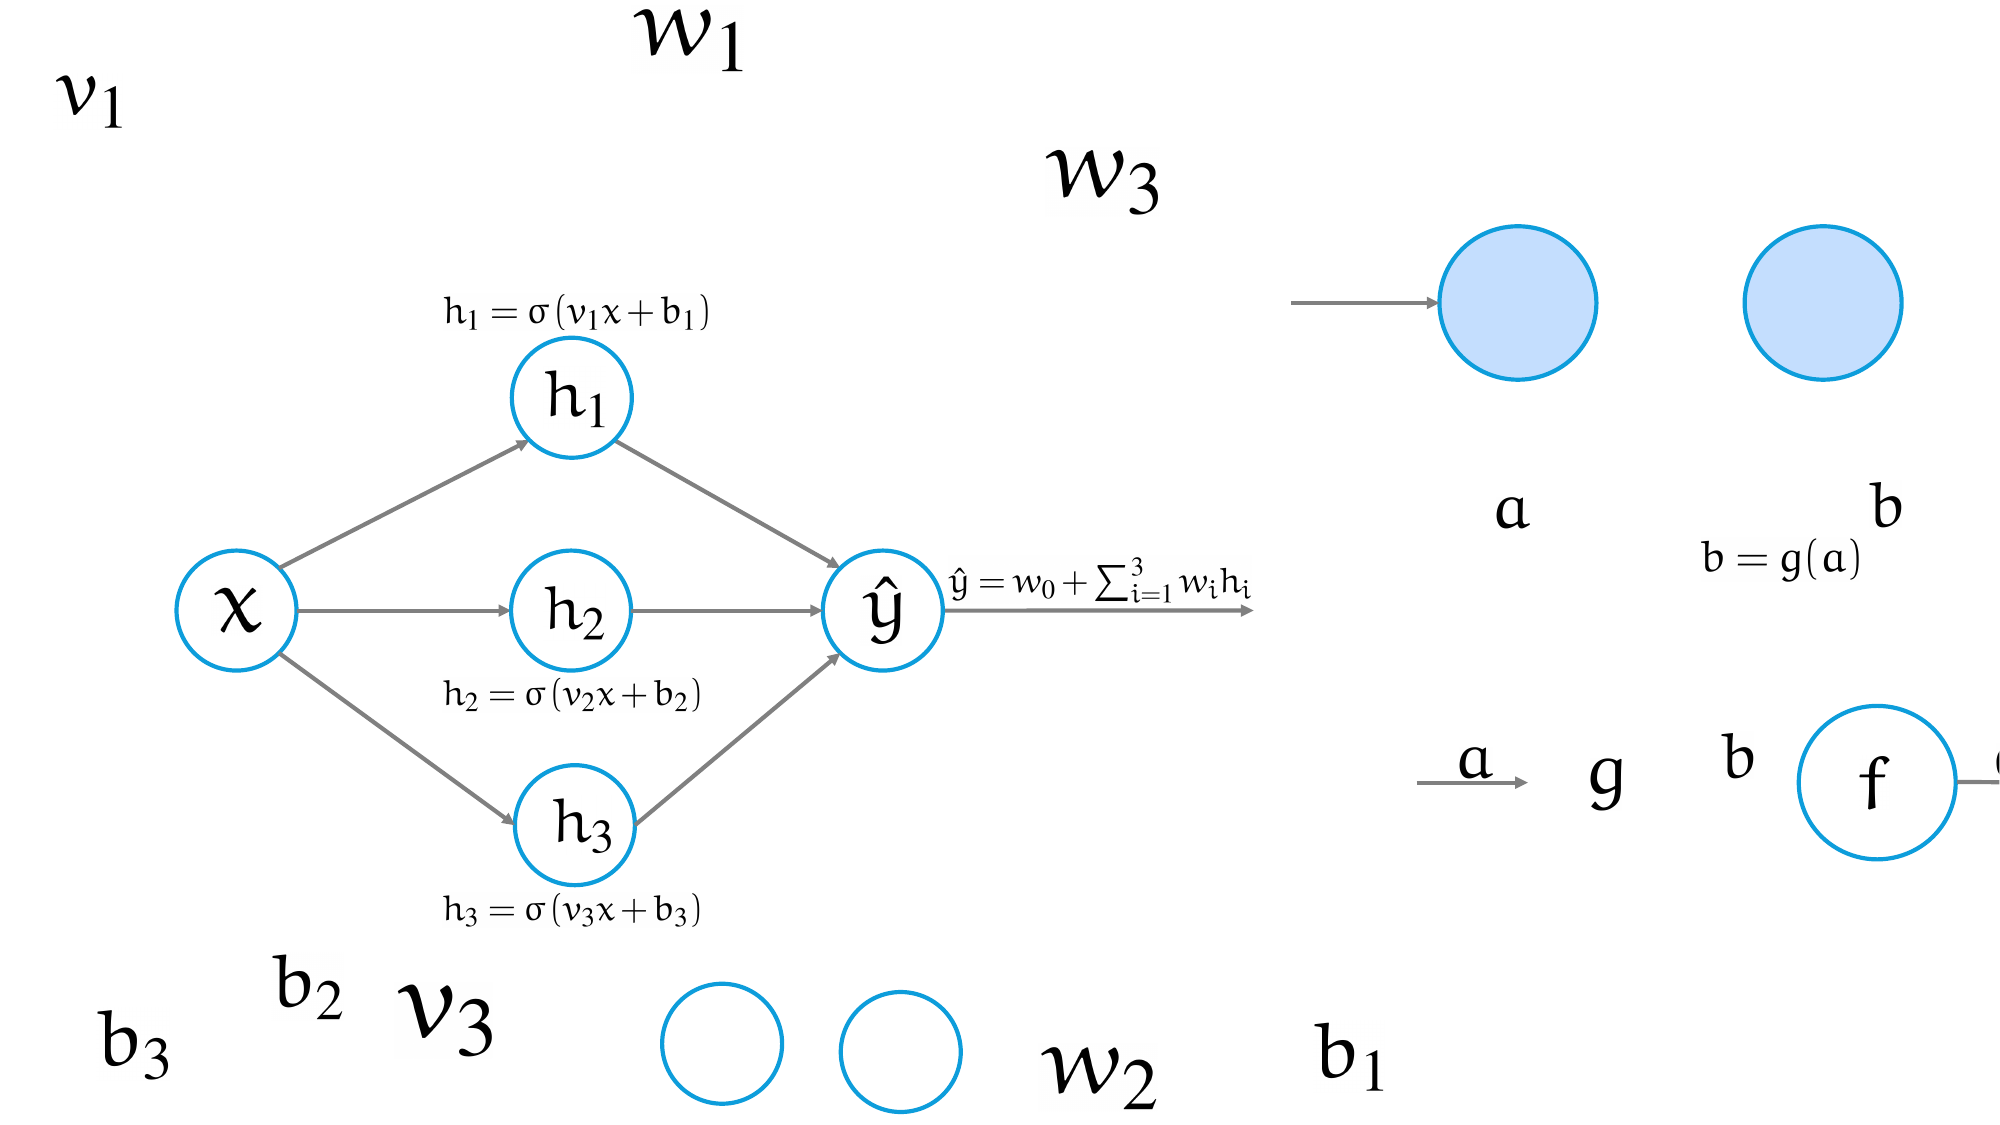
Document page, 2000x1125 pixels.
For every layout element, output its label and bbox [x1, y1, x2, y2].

picture [630, 4, 744, 74]
picture [1313, 1020, 1385, 1093]
text_box [634, 652, 841, 826]
picture [394, 982, 493, 1060]
picture [442, 892, 701, 929]
text_box [278, 652, 516, 826]
picture [52, 73, 123, 130]
picture [1590, 757, 1622, 811]
text_box [511, 340, 633, 458]
text_box [278, 439, 530, 569]
text_box [1798, 705, 1956, 860]
picture [516, 677, 634, 714]
text_box [822, 550, 944, 671]
picture [1868, 480, 1902, 528]
text_box [838, 989, 963, 1115]
picture [1720, 731, 1754, 779]
text_box [1437, 224, 1599, 382]
text_box [510, 550, 632, 671]
picture [1495, 497, 1530, 530]
text_box [174, 548, 299, 673]
picture [210, 585, 263, 636]
picture [948, 555, 1252, 604]
text_box [614, 439, 841, 569]
text_box [514, 764, 636, 886]
picture [271, 952, 345, 1021]
picture [1700, 537, 1859, 582]
picture [1038, 1043, 1158, 1113]
text_box [660, 981, 785, 1106]
picture [95, 1007, 170, 1081]
picture [1995, 743, 2000, 779]
picture [1044, 147, 1161, 217]
text_box [1742, 224, 1904, 382]
picture [443, 293, 709, 331]
picture [1459, 746, 1493, 779]
